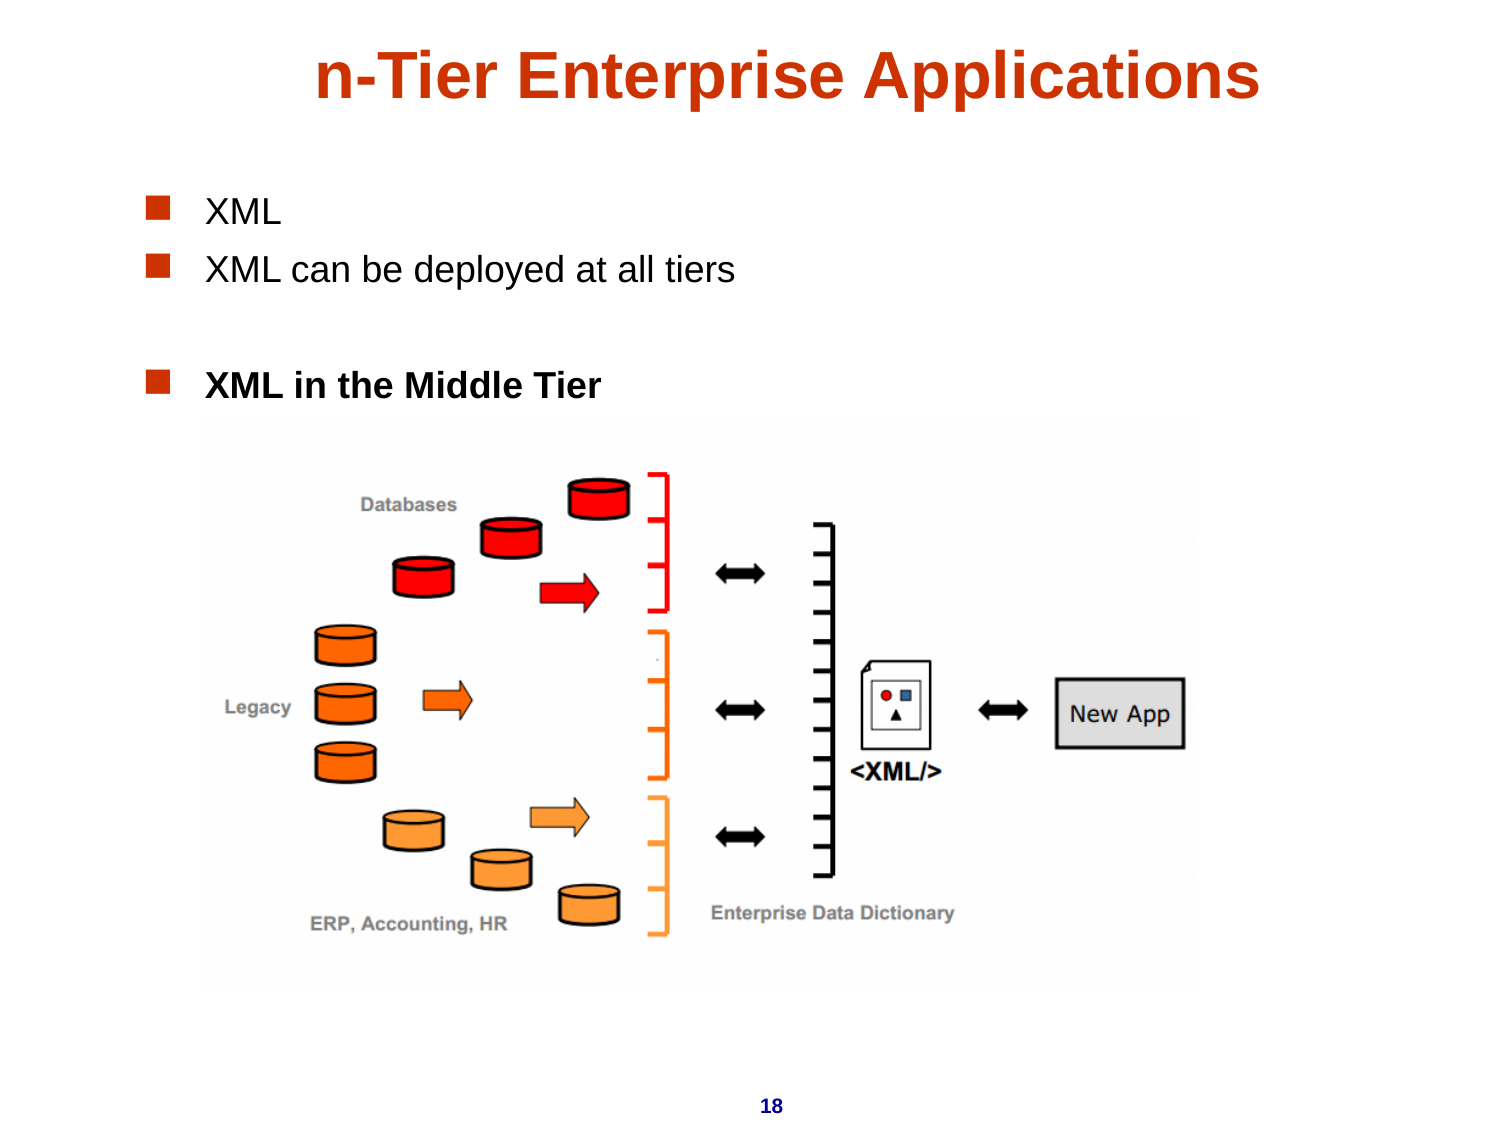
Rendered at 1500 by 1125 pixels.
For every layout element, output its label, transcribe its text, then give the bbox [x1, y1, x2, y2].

list XML XML can be deployed at all tiers XML in the Middle Tier [133, 179, 1391, 984]
picture [202, 421, 1198, 990]
title n-Tier Enterprise Applications [125, 18, 1452, 120]
